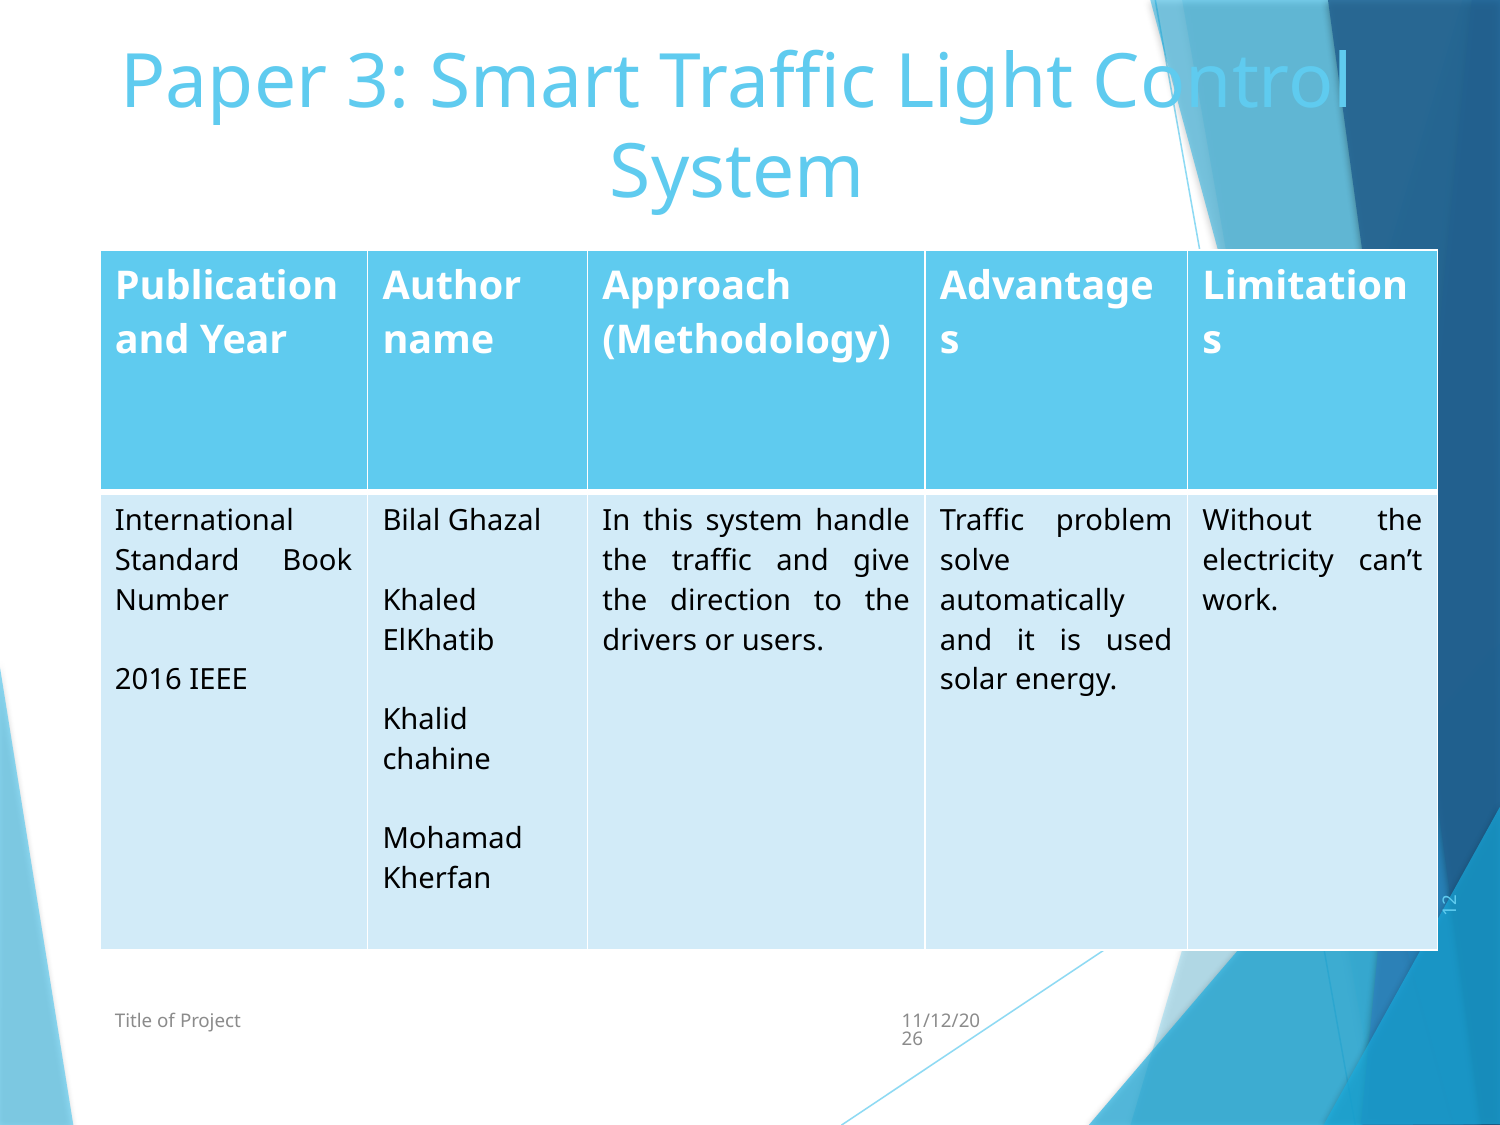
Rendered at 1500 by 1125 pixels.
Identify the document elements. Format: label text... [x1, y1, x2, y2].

table_header Publication and Year [101, 251, 367, 489]
table_cell International Standard Book Number 2016 IEEE [101, 495, 367, 949]
table_header Approach (Methodology) [588, 251, 924, 489]
table_cell Without the electricity can’t work. [1188, 495, 1437, 949]
table_cell Bilal Ghazal Khaled ElKhatib Khalid chahine Mohamad Kherfan [368, 495, 587, 949]
table_header Author name [368, 251, 587, 489]
table_header Limitations [1188, 251, 1437, 489]
footer Title of Project [99, 991, 859, 1051]
slide_number 12 [1400, 887, 1500, 1104]
table_cell In this system handle the traffic and give the direction to the drivers or users. [588, 495, 924, 949]
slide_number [886, 991, 999, 1051]
table_cell Traffic problem solve automatically and it is used solar energy. [926, 495, 1187, 949]
title Paper 3: Smart Traffic Light Control System [12, 25, 1463, 250]
table_header Advantages [926, 251, 1187, 489]
